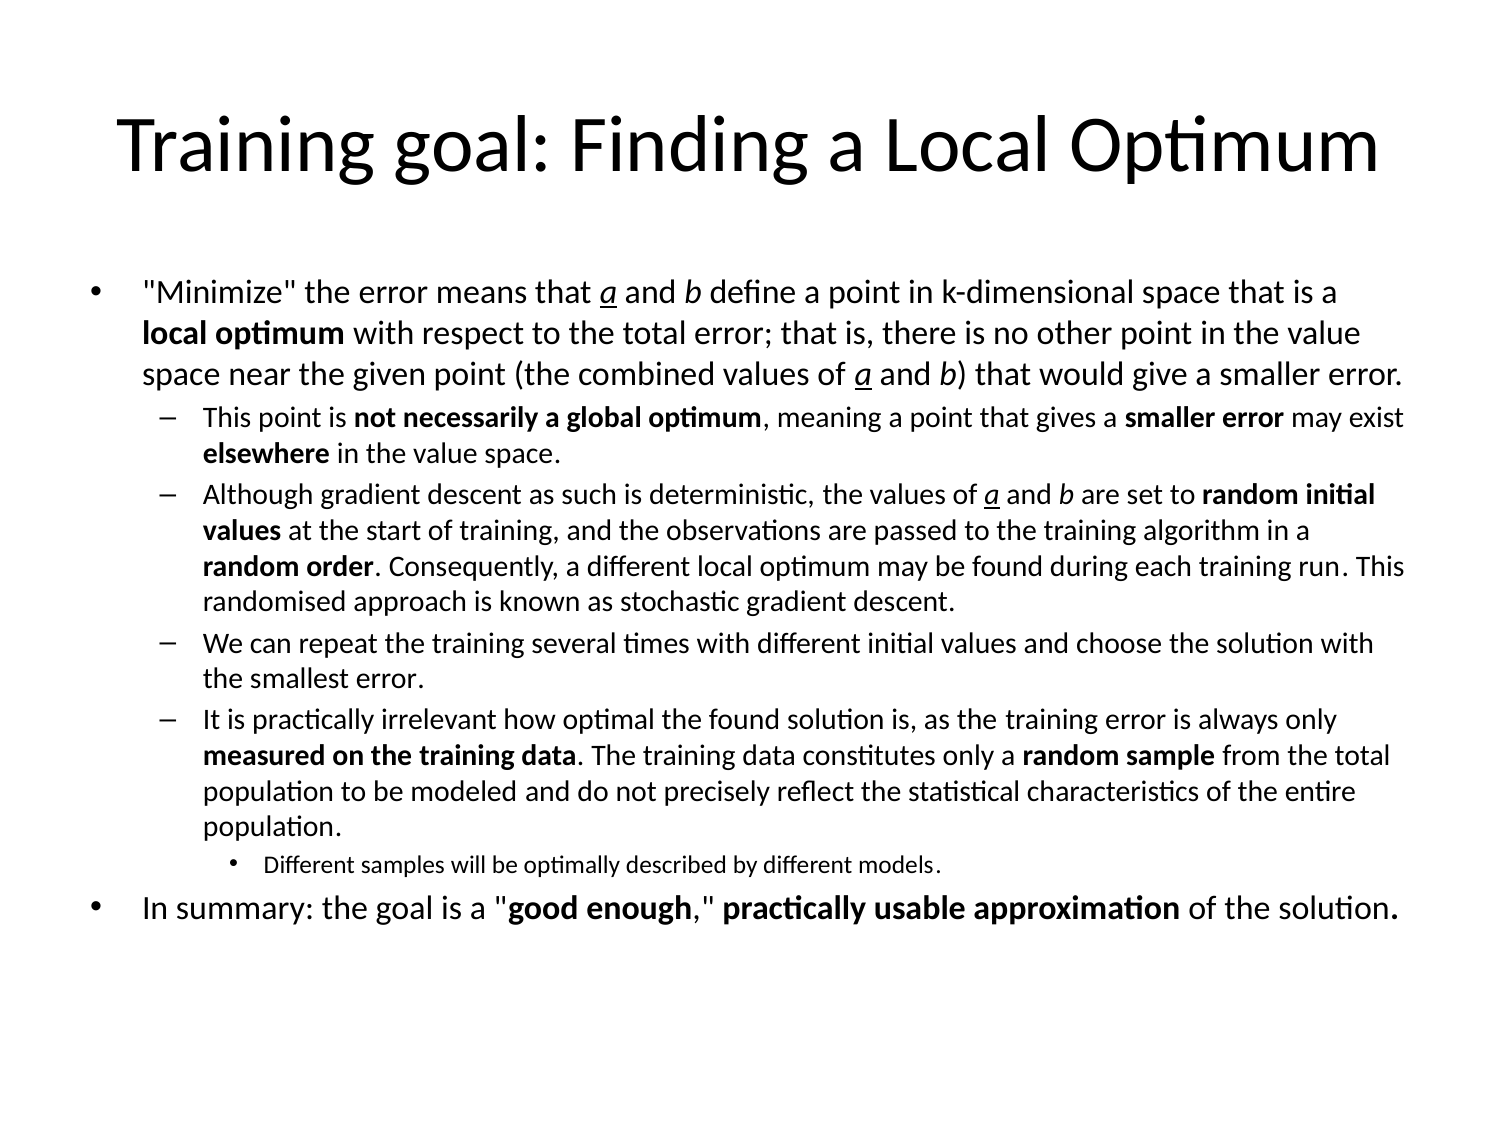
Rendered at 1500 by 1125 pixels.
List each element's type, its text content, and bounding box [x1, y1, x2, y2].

list "Minimize" the error means that a and b define a point in k-dimensional space that is a local optimum with respect to the total error; that is, there is no other point in the value space near the given point (the combined values of a and b) that would give a smaller error. This point is not necessarily a global optimum, meaning a point that gives a smaller error may exist elsewhere in the value space. Although gradient descent as such is deterministic, the values of a and b are set to random initial values at the start of training, and the observations are passed to the training algorithm in a random order. Consequently, a different local optimum may be found during each training run. This randomised approach is known as stochastic gradient descent. We can repeat the training several times with different initial values and choose the solution with the smallest error. It is practically irrelevant how optimal the found solution is, as the training error is always only measured on the training data. The training data constitutes only a random sample from the total population to be modeled and do not precisely reflect the statistical characteristics of the entire population. Different samples will be optimally described by different models. In summary: the goal is a "good enough," practically usable approximation of the solution. [75, 262, 1425, 1005]
title Training goal: Finding a Local Optimum [75, 45, 1425, 233]
